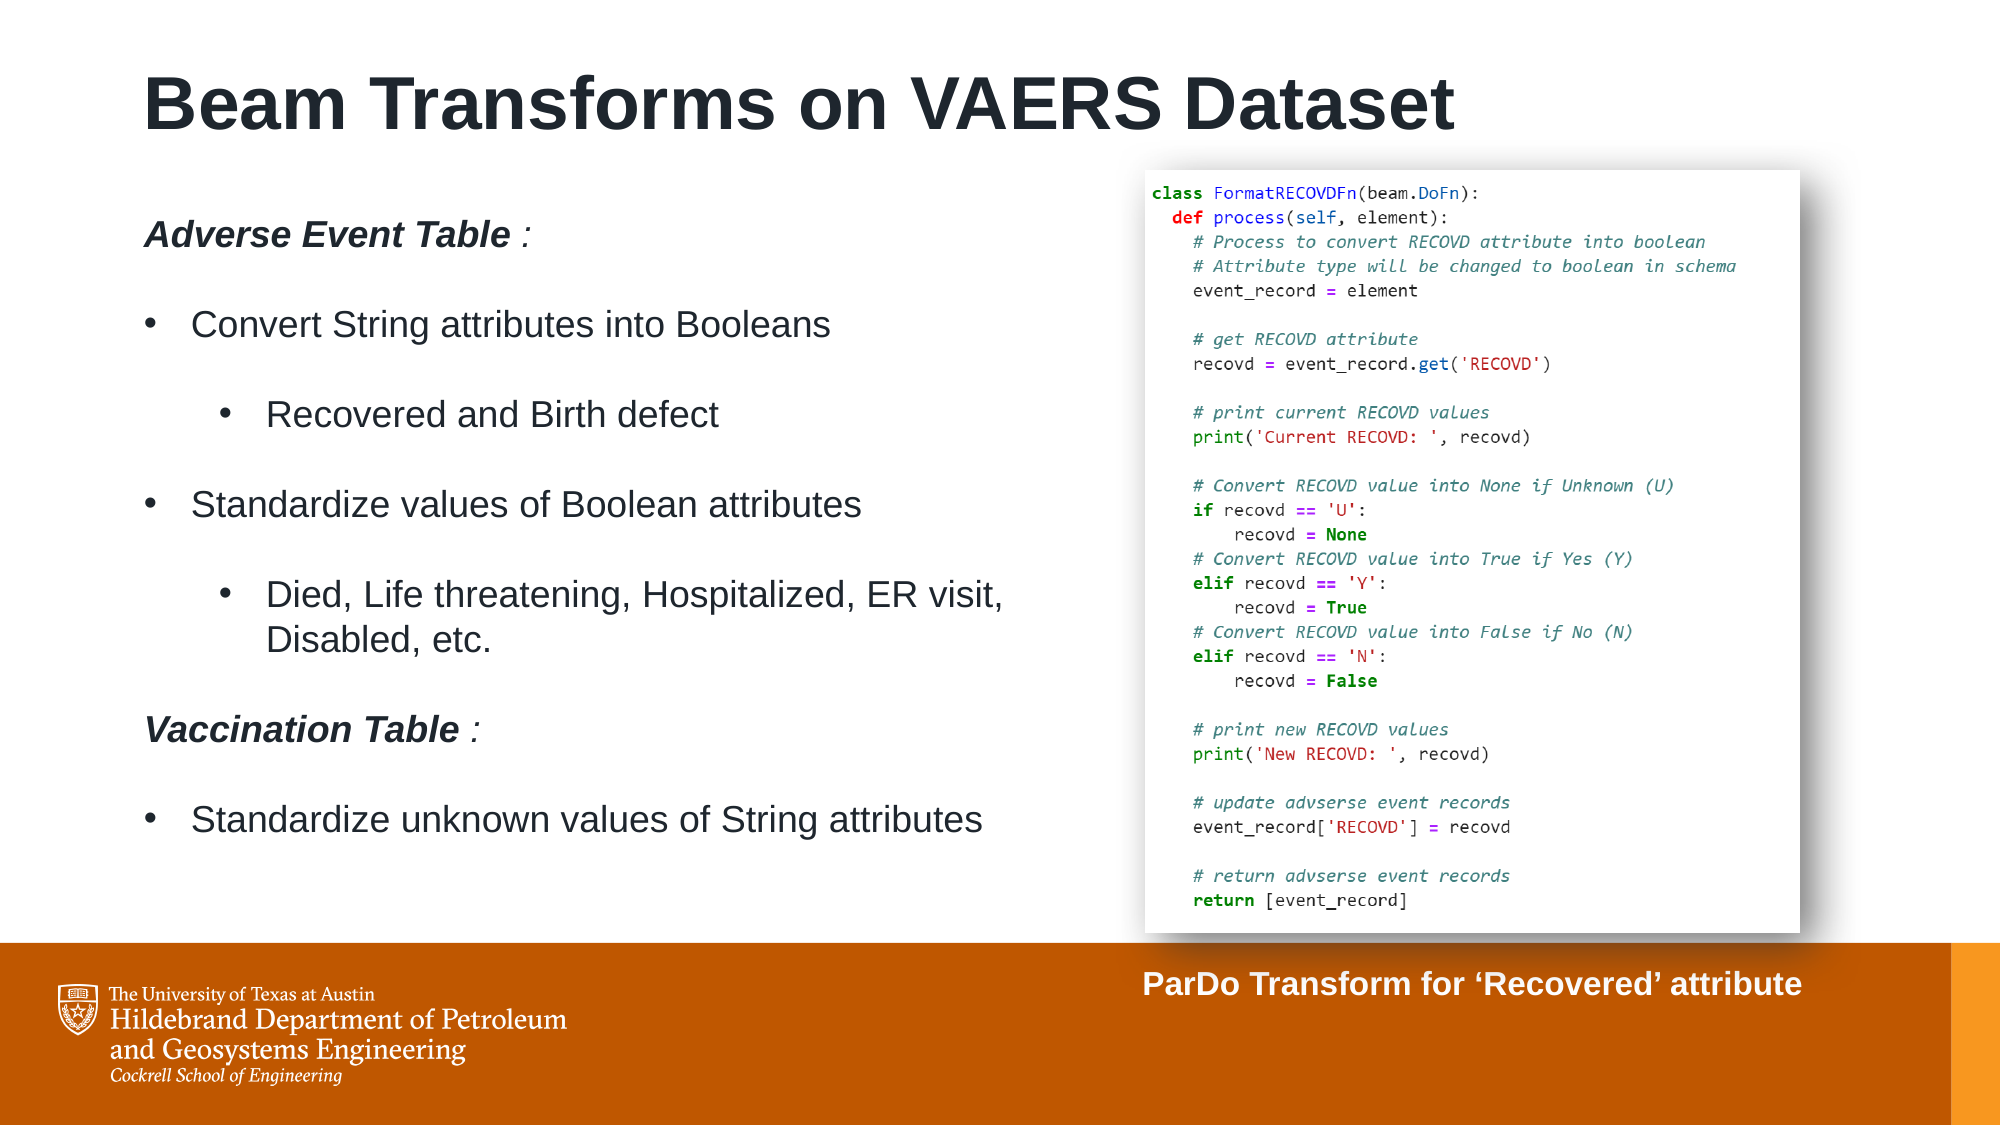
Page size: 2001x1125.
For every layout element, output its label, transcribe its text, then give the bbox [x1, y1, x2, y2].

text_box ParDo Transform for ‘Recovered’ attribute [1037, 954, 1908, 1010]
picture [58, 984, 567, 1086]
text_box Beam Transforms on VAERS Dataset [129, 47, 1504, 153]
picture [1145, 170, 1800, 933]
text_box Adverse Event Table : Convert String attributes into Booleans Recovered and Birth defect Standardize values of Boolean attributes Died, Life threatening, Hospitalized, ER visit, Disabled, etc. Vaccination Table : Standardize unknown values of String attributes [129, 202, 1100, 893]
